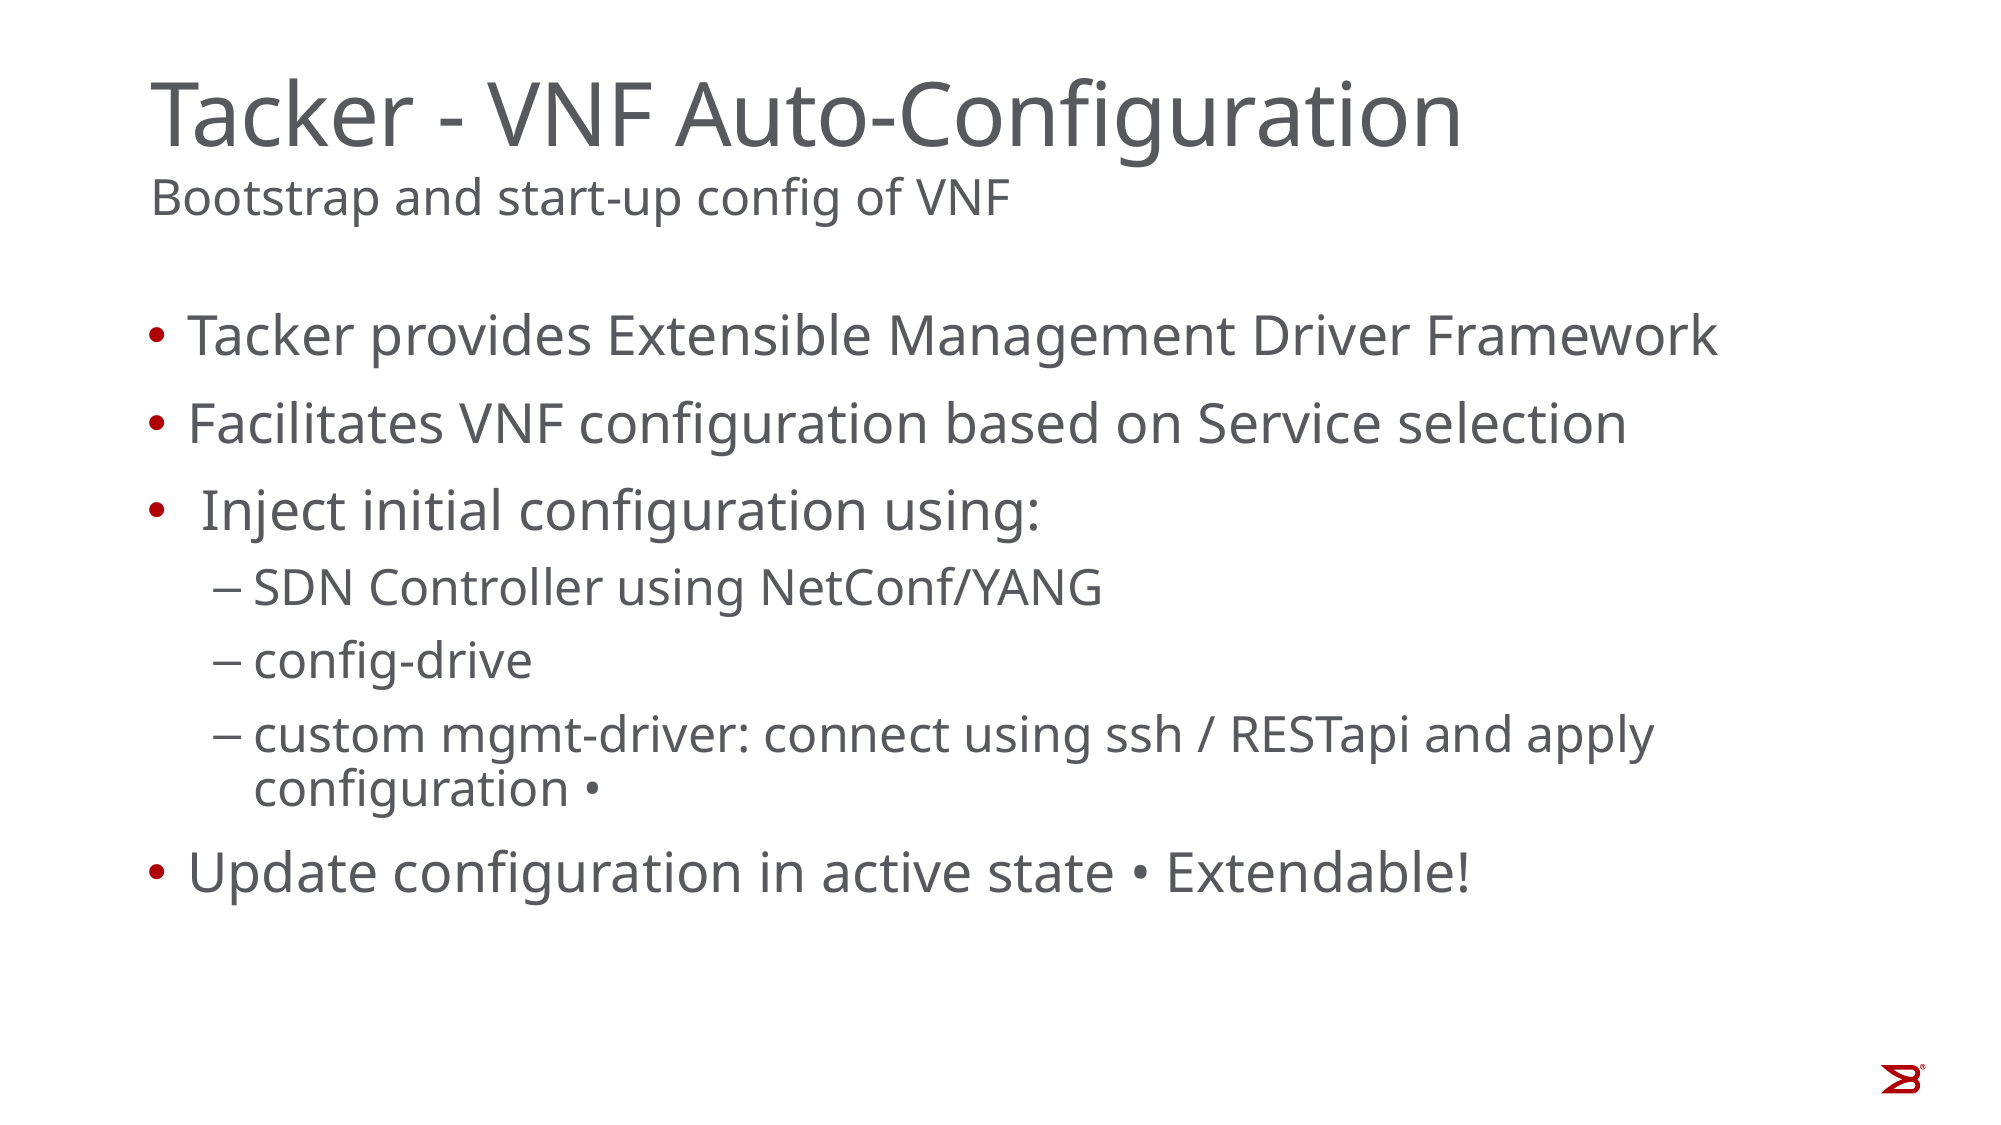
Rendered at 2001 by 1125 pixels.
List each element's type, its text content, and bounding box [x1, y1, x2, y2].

list Tacker provides Extensible Management Driver Framework Facilitates VNF configuration based on Service selection Inject initial configuration using: SDN Controller using NetConf/YANG config-drive custom mgmt-driver: connect using ssh / RESTapi and apply configuration • Update configuration in active state • Extendable! [132, 299, 1843, 912]
list Bootstrap and start-up config of VNF [150, 172, 1844, 232]
title Tacker - VNF Auto-Configuration [150, 73, 1841, 172]
